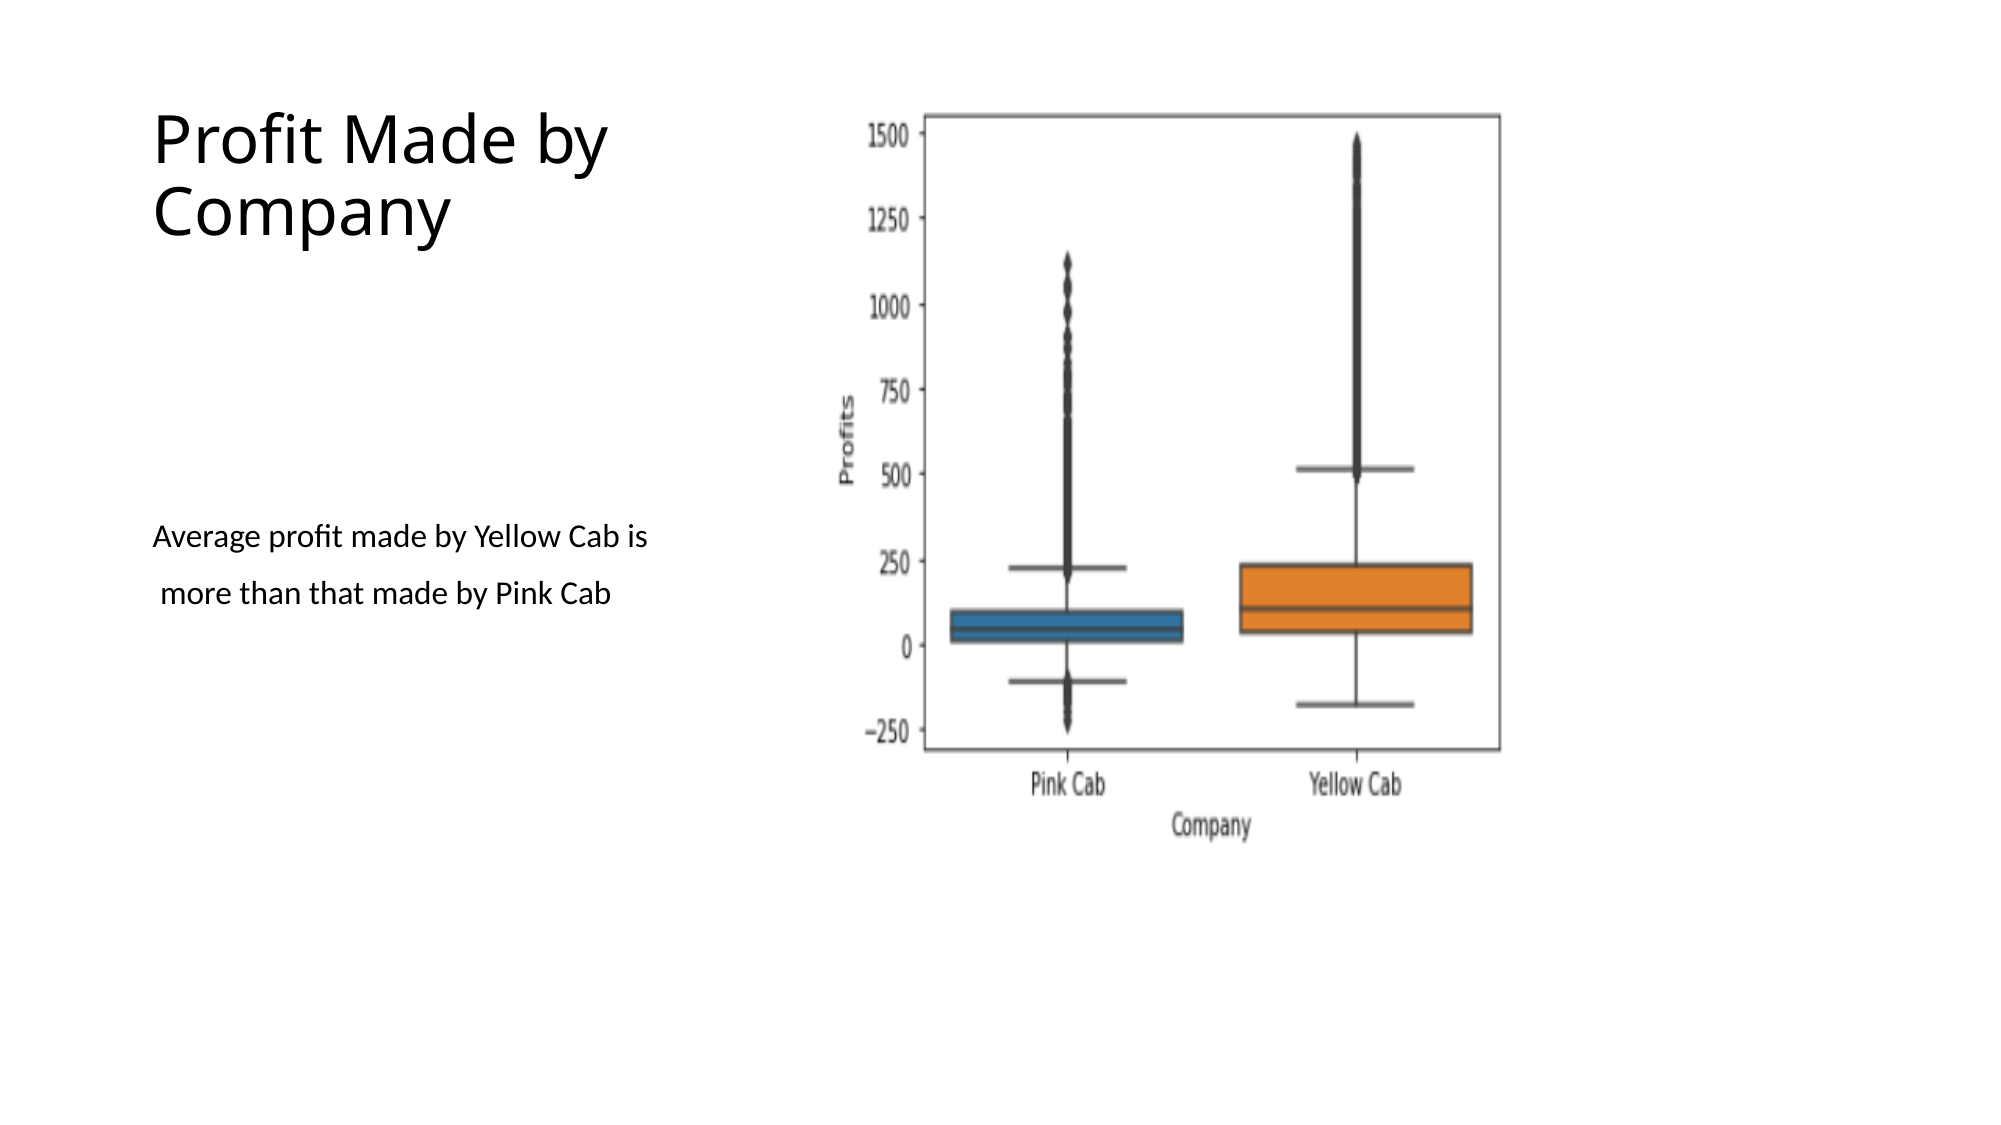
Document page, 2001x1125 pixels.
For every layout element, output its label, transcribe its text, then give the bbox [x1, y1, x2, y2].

list Average profit made by Yellow Cab is more than that made by Pink Cab [137, 337, 783, 963]
picture [737, 74, 1649, 873]
title Profit Made by Company [137, 75, 737, 337]
